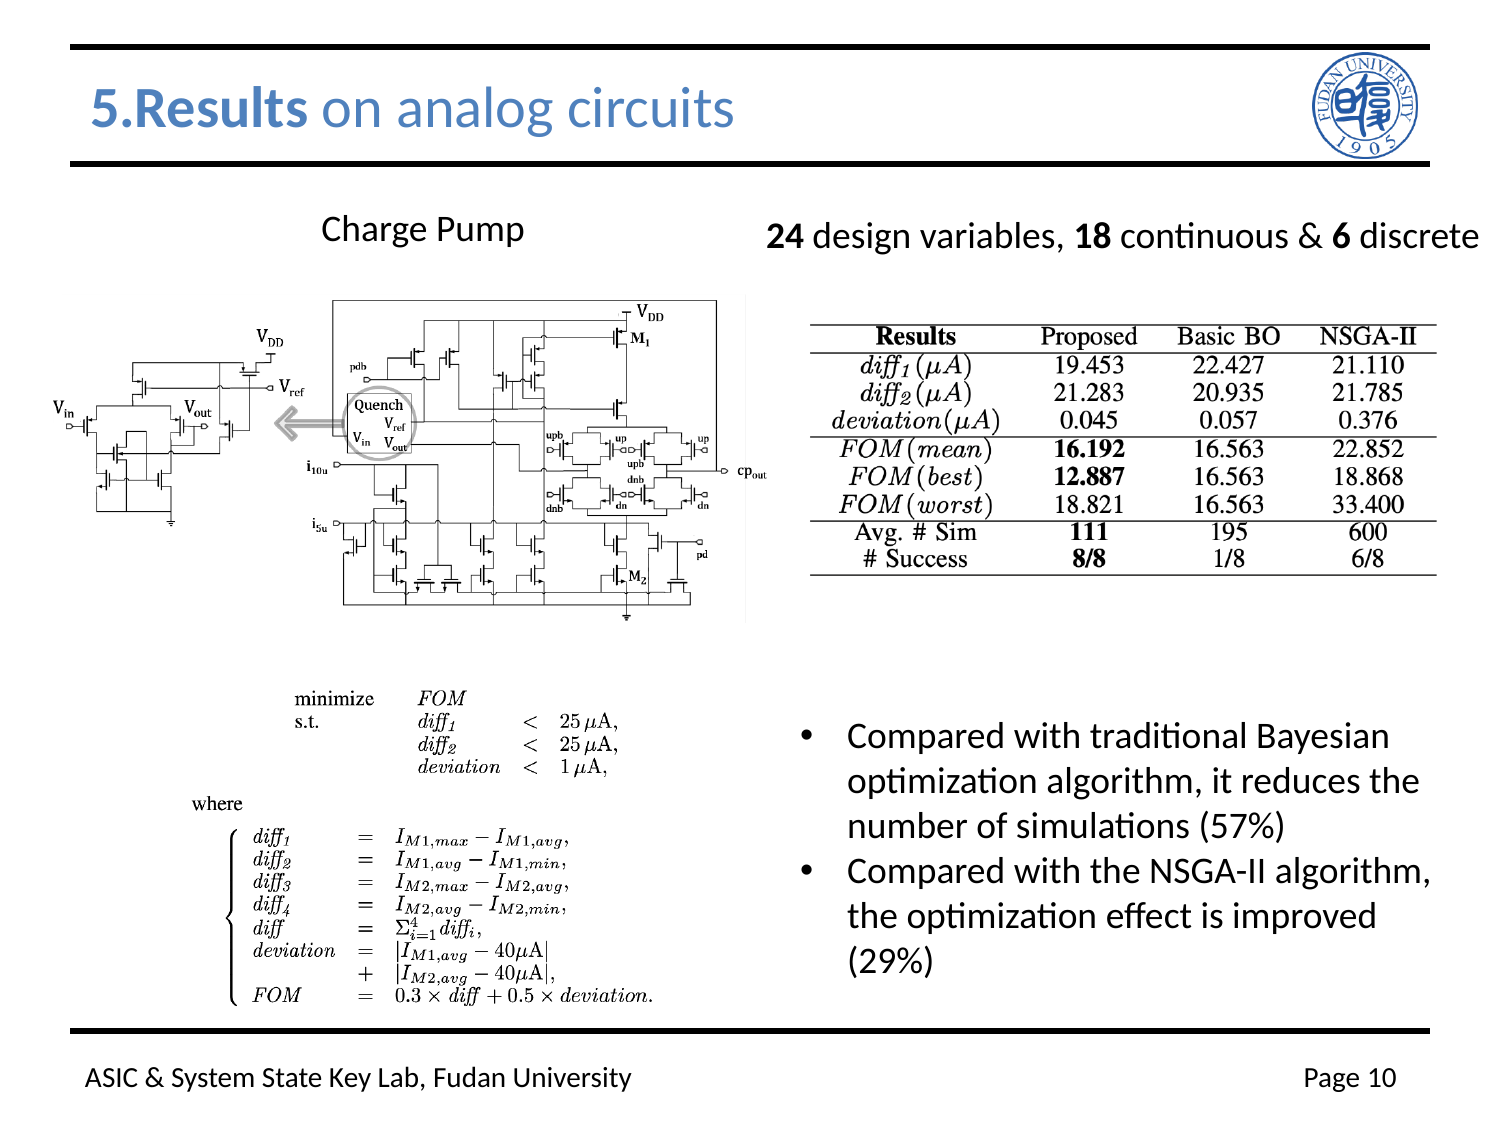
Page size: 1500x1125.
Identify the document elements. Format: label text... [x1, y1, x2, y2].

picture [787, 302, 1462, 614]
picture [41, 292, 786, 624]
picture [182, 680, 674, 1015]
text_box Charge Pump [306, 196, 540, 256]
text_box 24 design variables, 18 continuous & 6 discrete [751, 203, 1496, 263]
title 5.Results on analog circuits [75, 45, 1425, 164]
text_box Compared with traditional Bayesian optimization algorithm, it reduces the number of simulations (57%) Compared with the NSGA-II algorithm, the optimization effect is improved (29%) [785, 704, 1470, 989]
